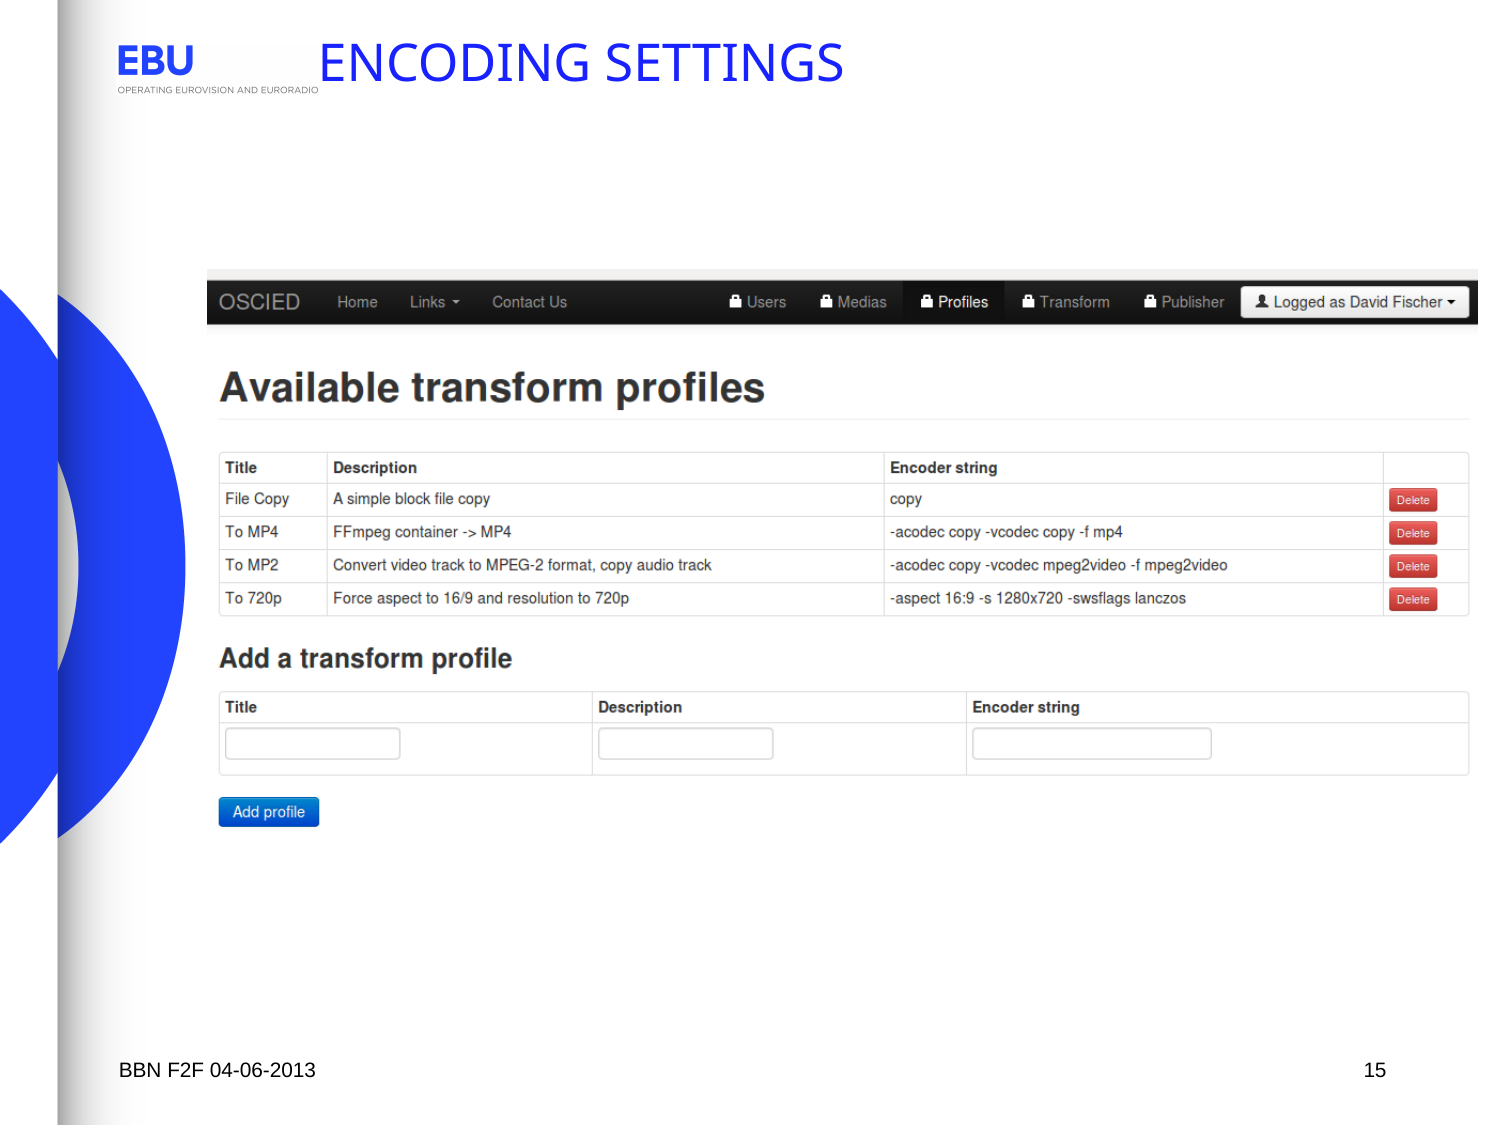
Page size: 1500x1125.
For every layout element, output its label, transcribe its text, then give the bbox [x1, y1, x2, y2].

slide_number 15 [1280, 1056, 1387, 1117]
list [207, 269, 1478, 844]
title Encoding settings [317, 29, 1360, 186]
footer BBN f2f 04-06-2013 [118, 1056, 931, 1117]
picture [0, 0, 1500, 1125]
